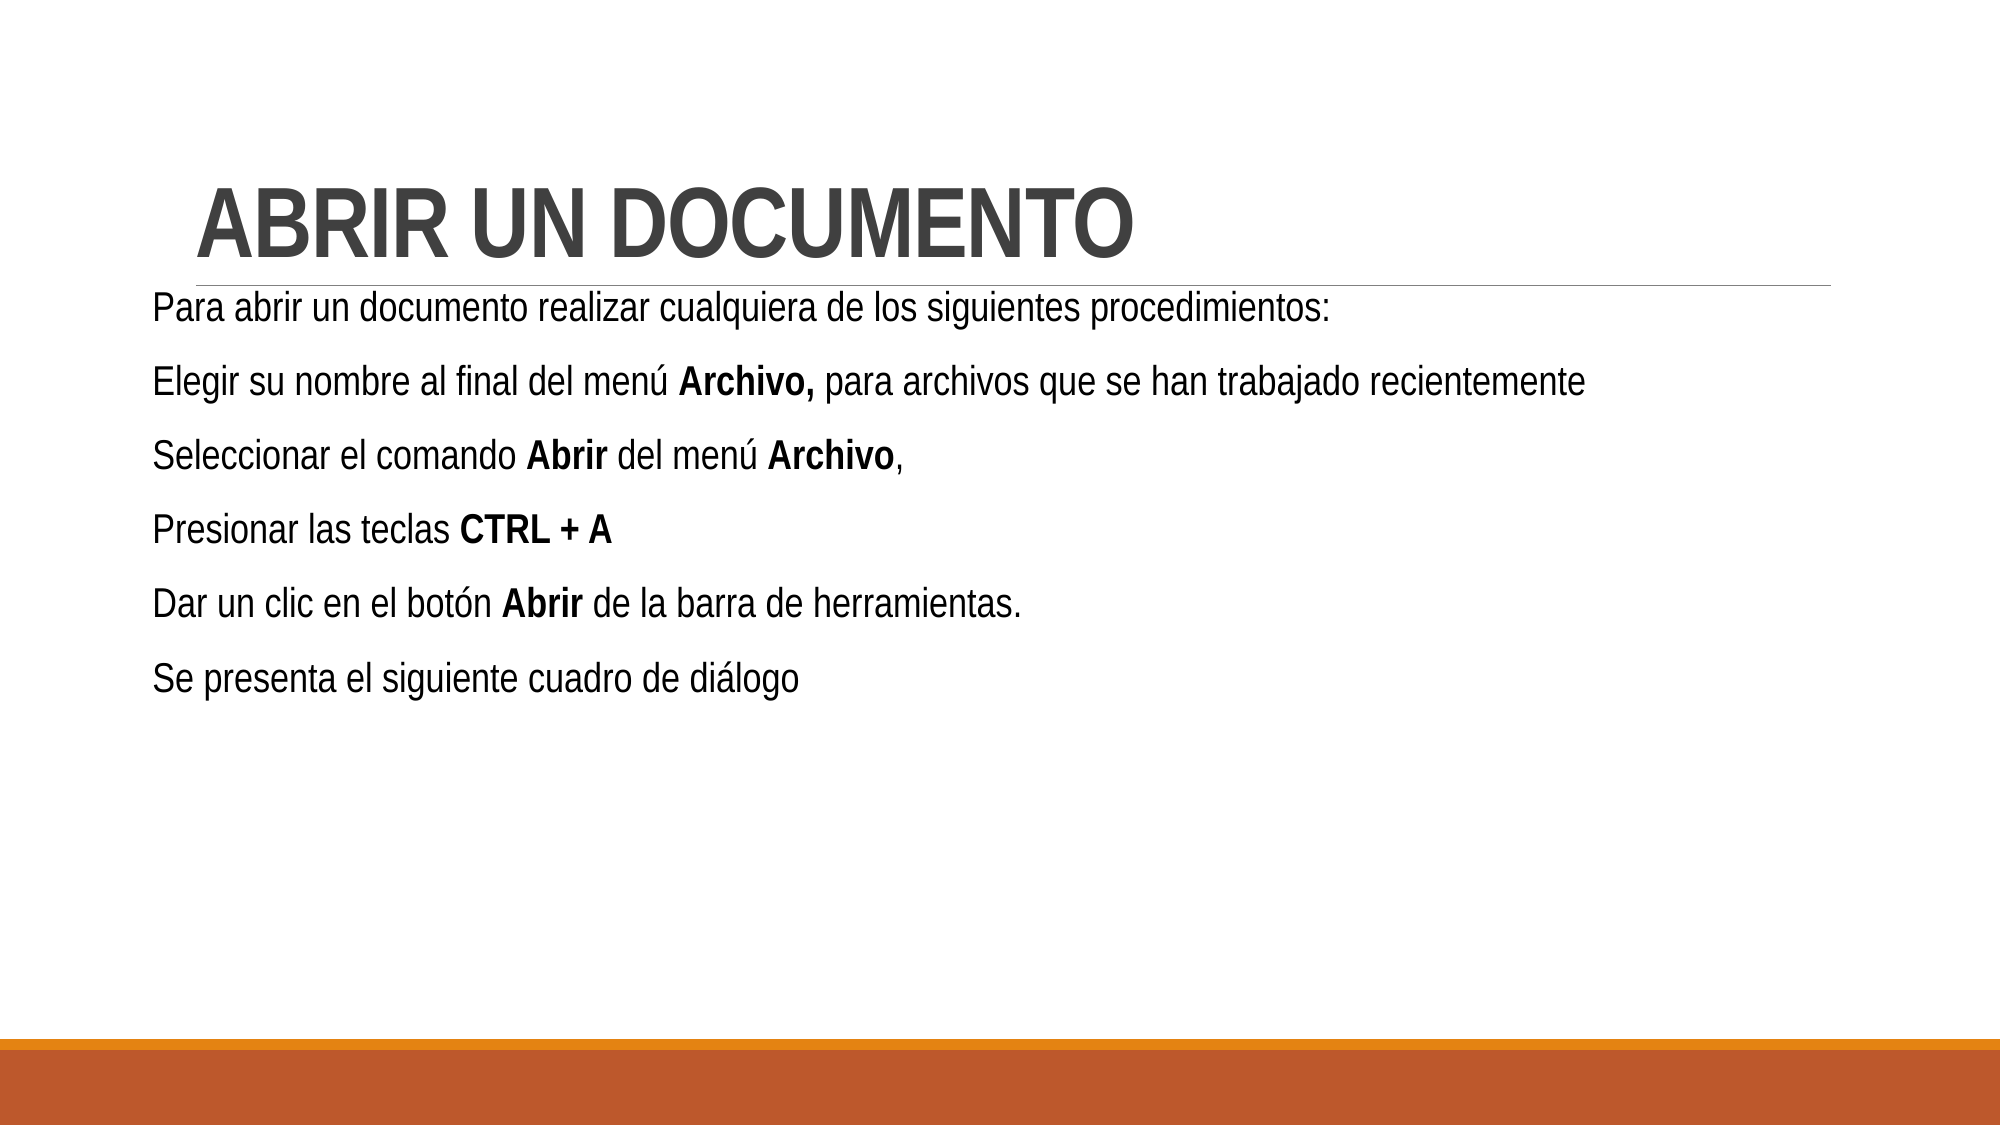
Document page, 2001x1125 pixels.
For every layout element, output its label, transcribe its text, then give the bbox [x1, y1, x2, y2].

list Para abrir un documento realizar cualquiera de los siguientes procedimientos: Elegir su nombre al final del menú Archivo, para archivos que se han trabajado recientemente Seleccionar el comando Abrir del menú Archivo, Presionar las teclas CTRL + A Dar un clic en el botón Abrir de la barra de herramientas. Se presenta el siguiente cuadro de diálogo [137, 203, 1863, 1014]
title ABRIR UN DOCUMENTO [180, 47, 1830, 203]
